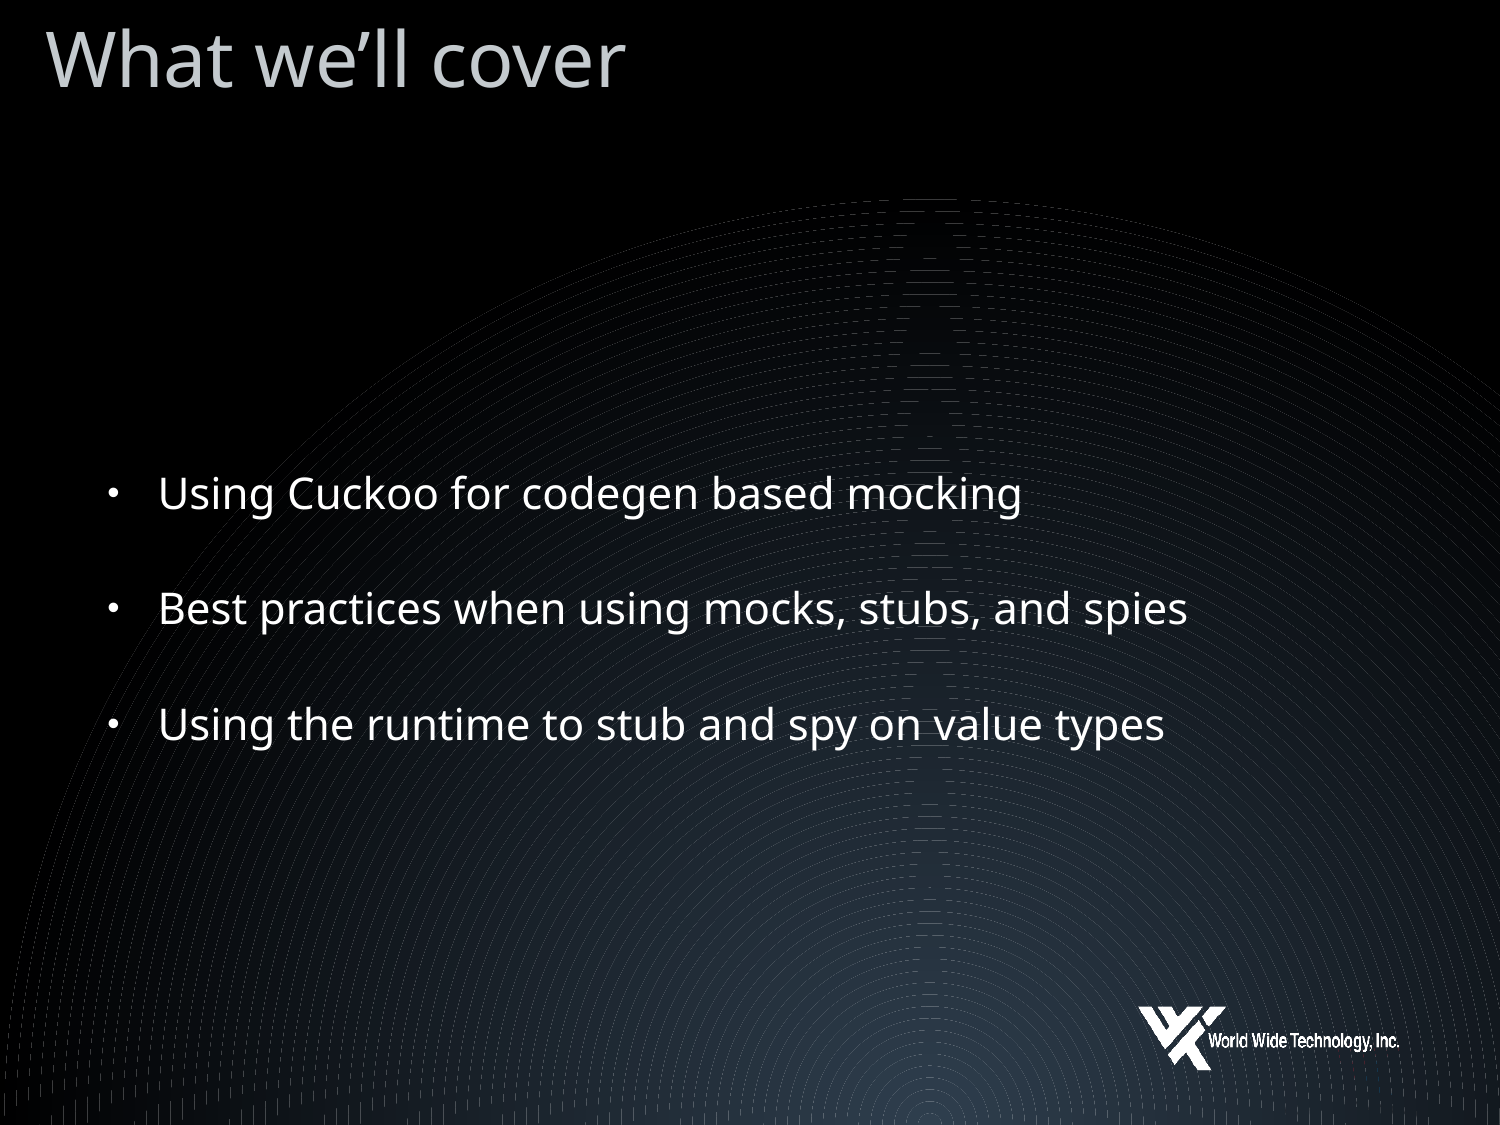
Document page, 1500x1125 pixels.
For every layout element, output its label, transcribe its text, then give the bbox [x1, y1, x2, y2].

picture [1134, 995, 1402, 1077]
list Using Cuckoo for codegen based mocking Best practices when using mocks, stubs, and spies Using the runtime to stub and spy on value types [99, 199, 1426, 964]
title What we’ll cover [36, 0, 1463, 113]
